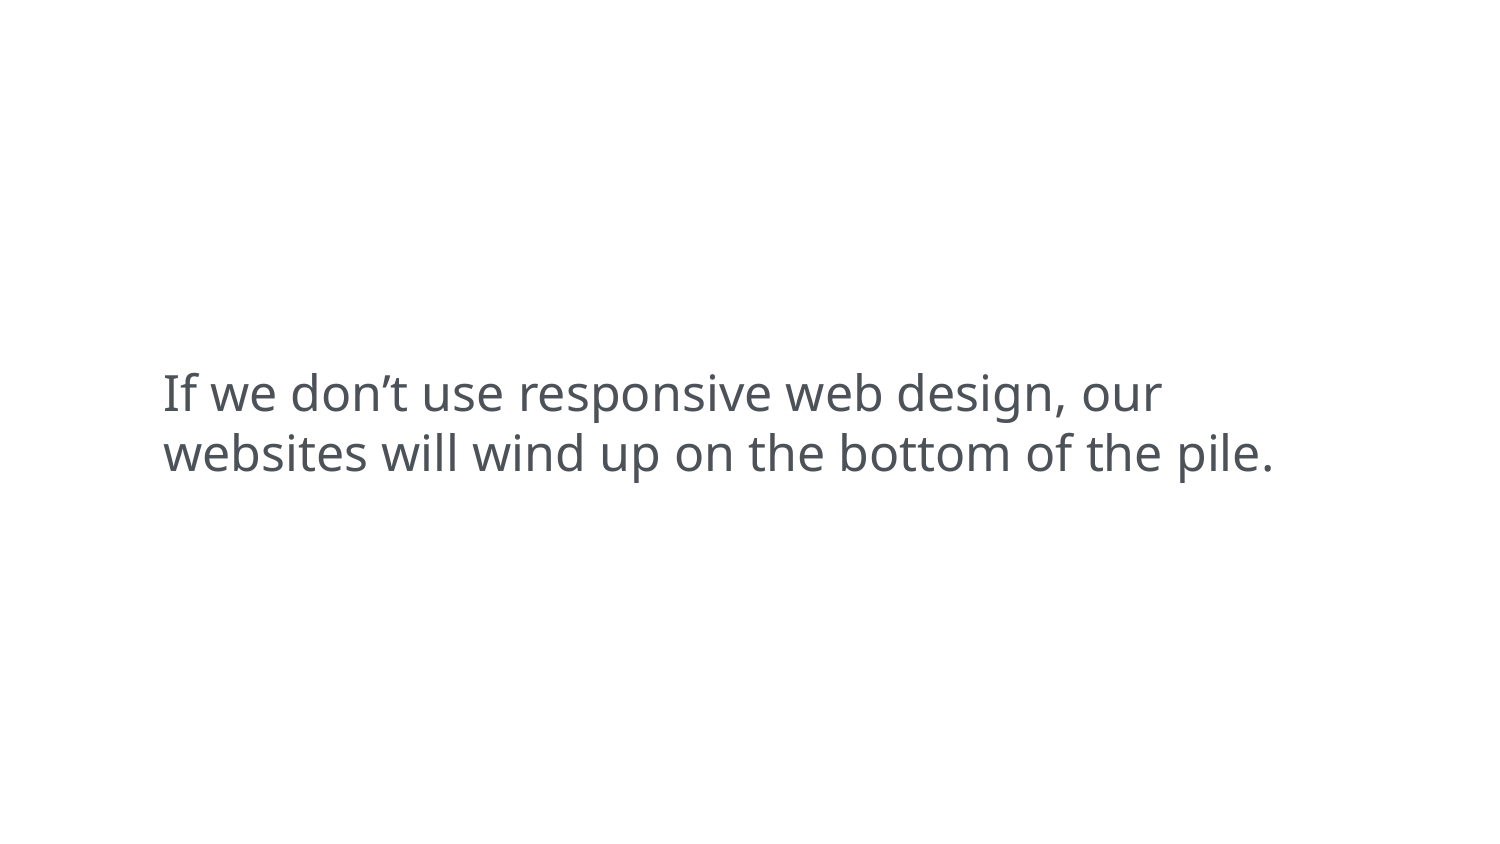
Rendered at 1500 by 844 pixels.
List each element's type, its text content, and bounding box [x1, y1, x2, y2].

text_box If we don’t use responsive web design, our websites will wind up on the bottom of the pile. [148, 190, 1352, 654]
